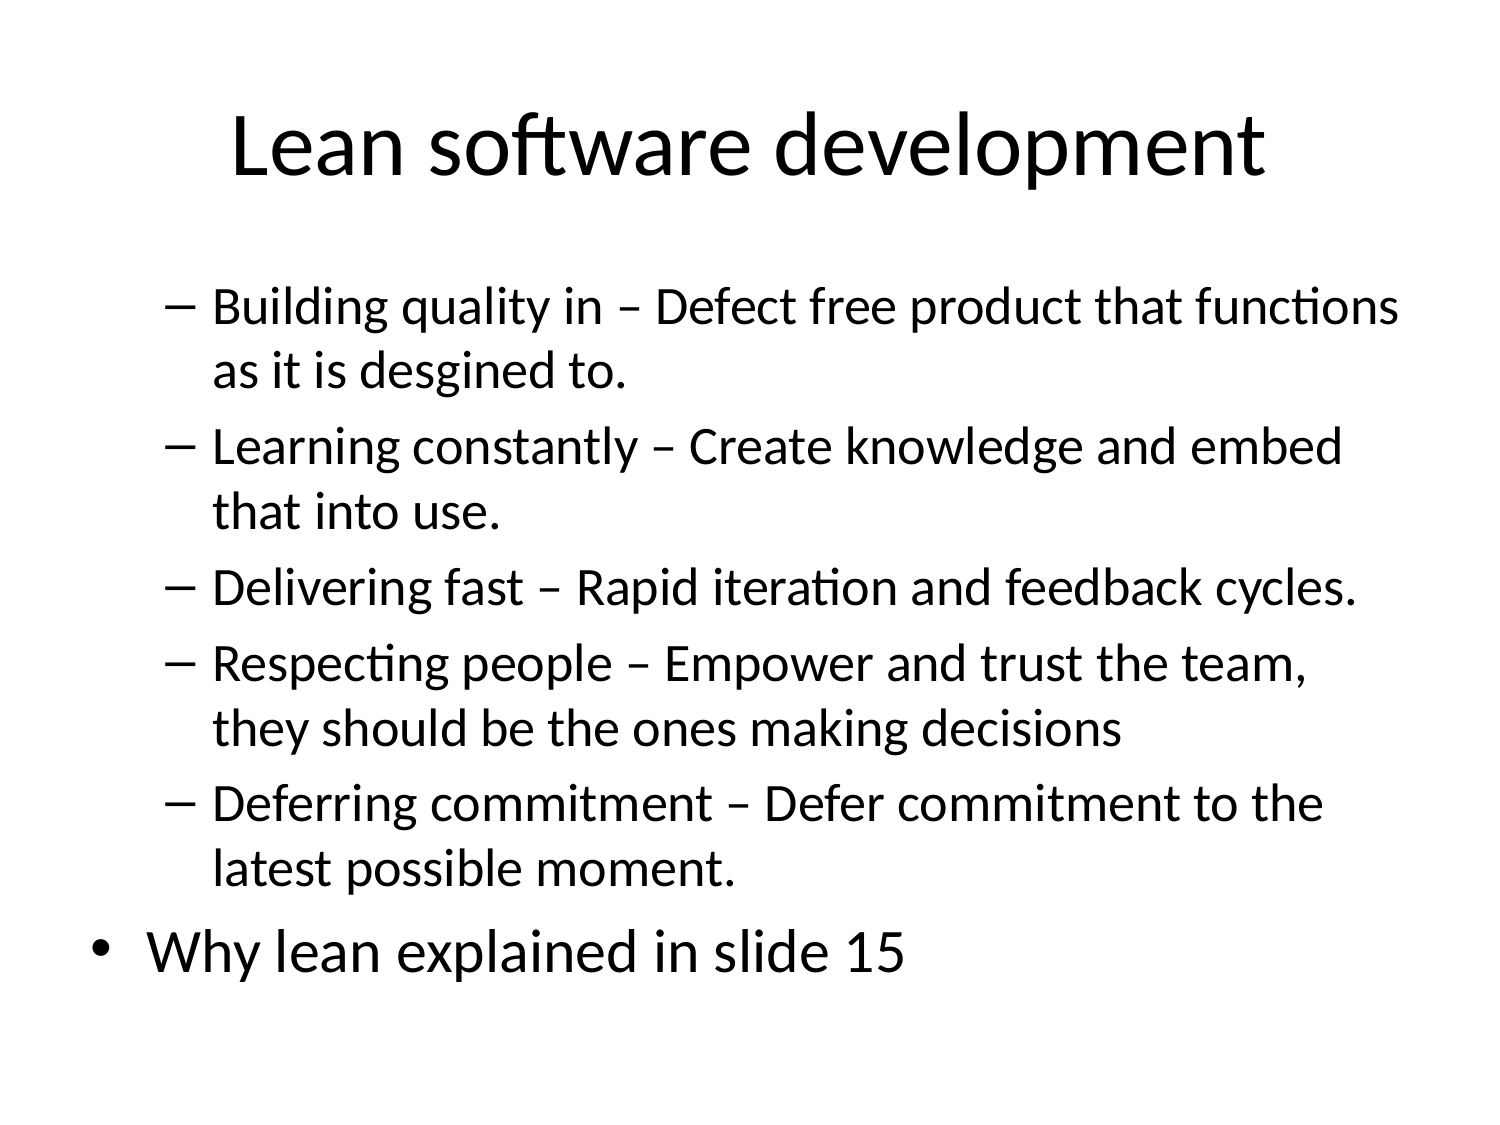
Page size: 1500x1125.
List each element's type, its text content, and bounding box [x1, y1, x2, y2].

title Lean software development [75, 45, 1425, 233]
list Building quality in – Defect free product that functions as it is desgined to. Learning constantly – Create knowledge and embed that into use. Delivering fast – Rapid iteration and feedback cycles. Respecting people – Empower and trust the team, they should be the ones making decisions Deferring commitment – Defer commitment to the latest possible moment. Why lean explained in slide 15 [75, 262, 1425, 1005]
